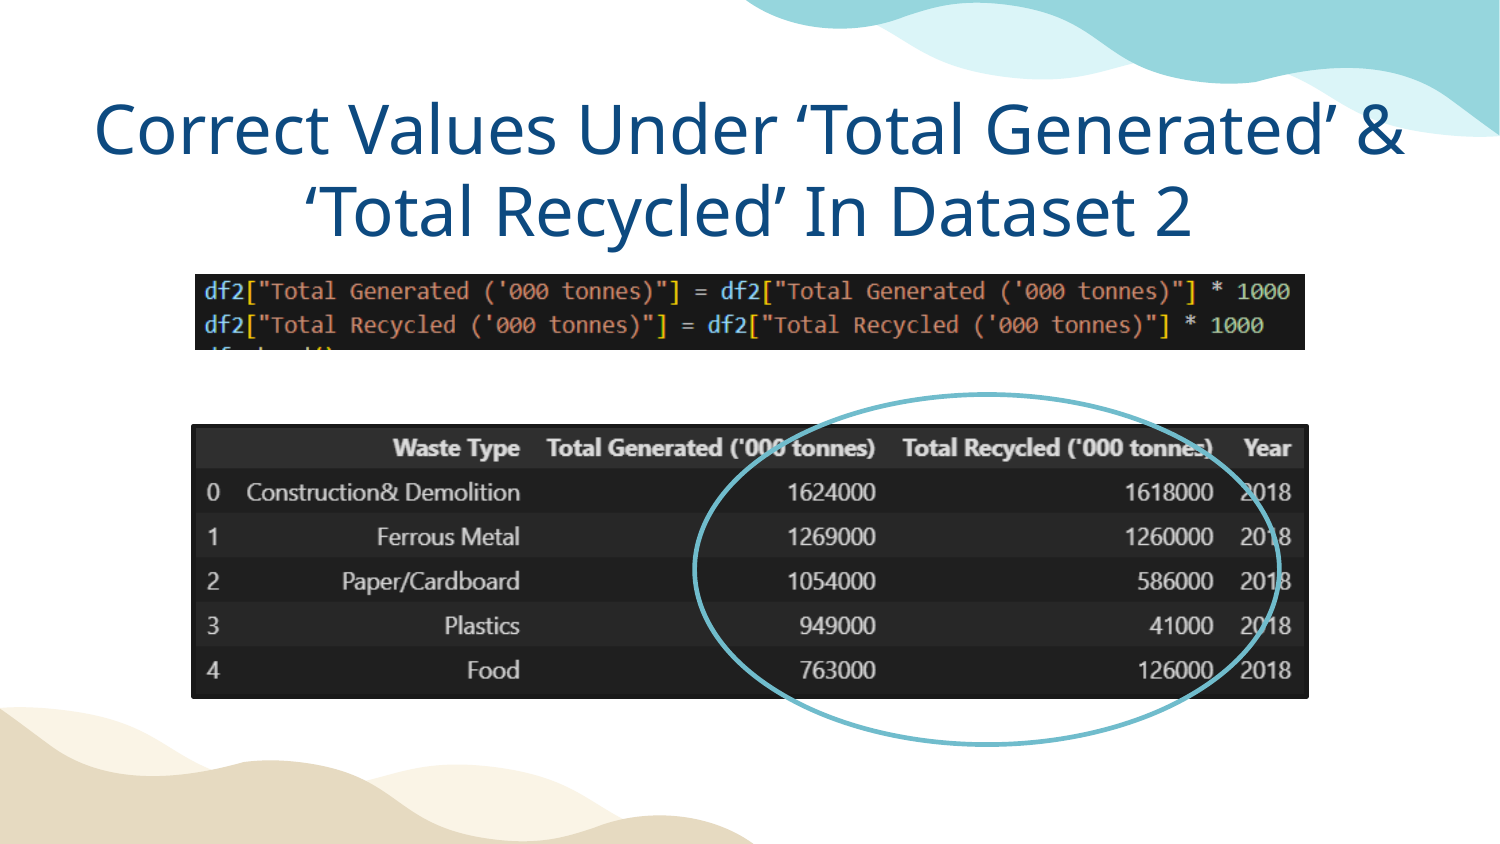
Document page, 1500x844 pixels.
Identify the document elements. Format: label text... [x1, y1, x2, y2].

text_box [799, 704, 1175, 745]
picture [195, 428, 1305, 695]
picture [195, 274, 1305, 350]
text_box [819, 394, 1155, 426]
text_box Correct Values Under ‘Total Generated’ & ‘Total Recycled’ In Dataset 2 [40, 86, 1460, 251]
